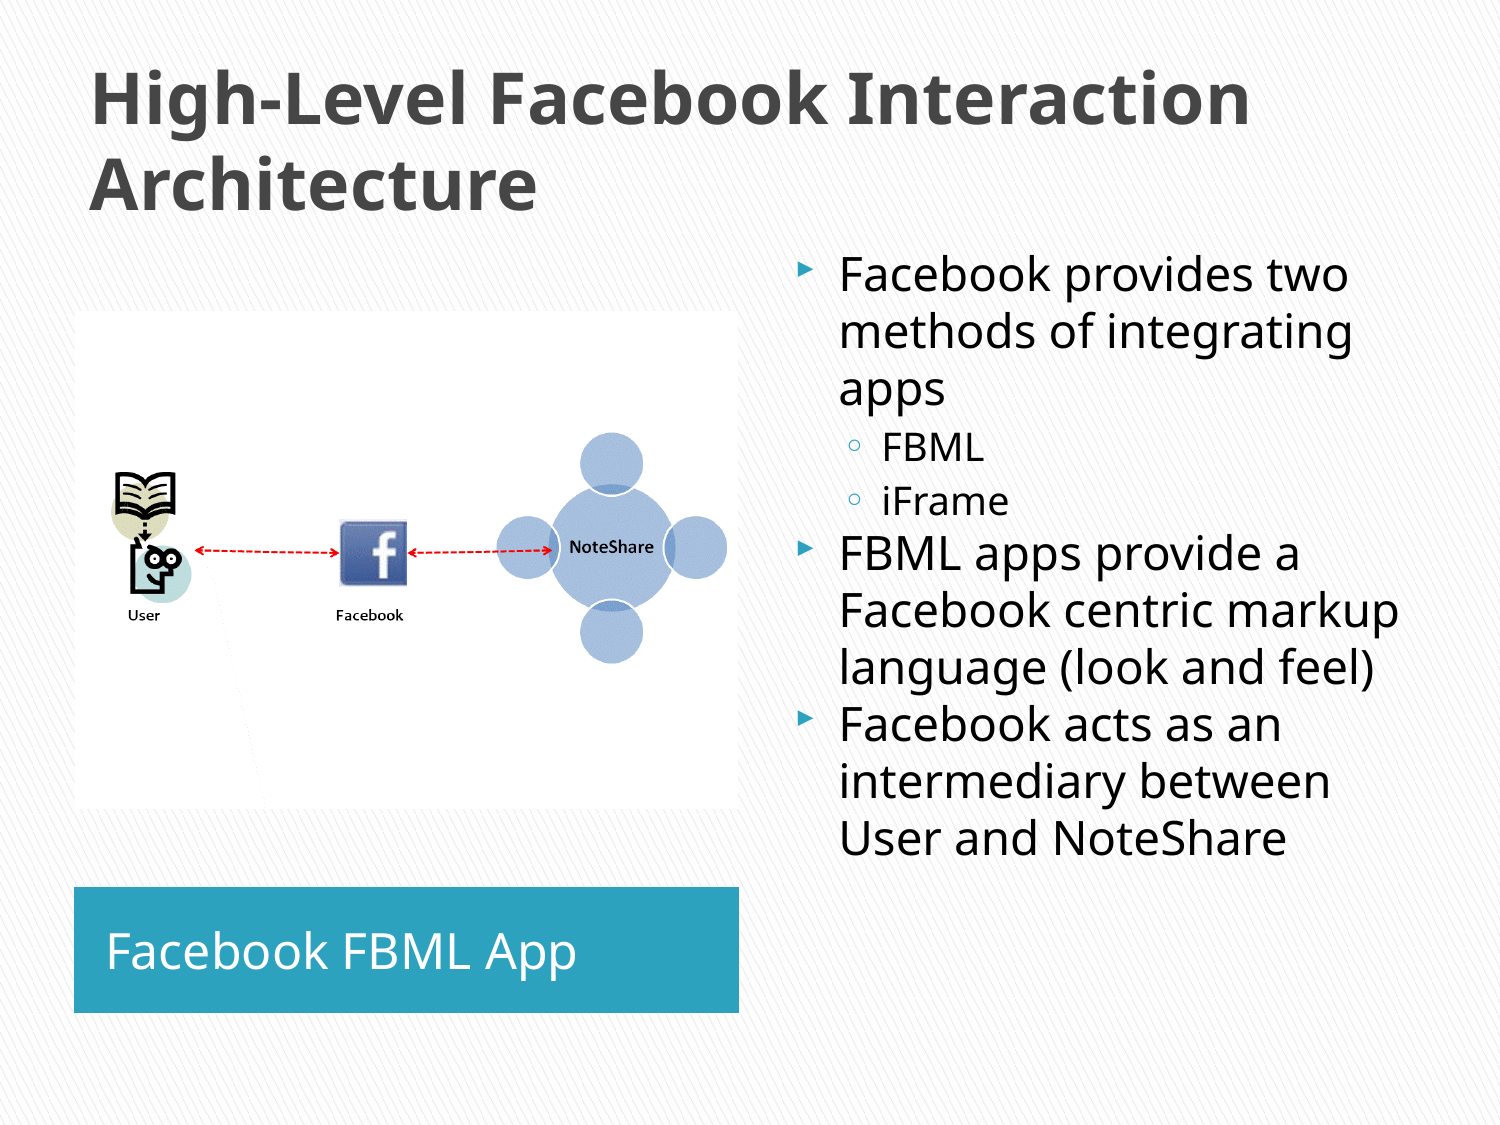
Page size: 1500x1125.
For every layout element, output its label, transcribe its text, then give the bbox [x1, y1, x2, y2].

list Facebook FBML App [74, 887, 739, 1013]
list Facebook provides two methods of integrating apps FBML iFrame FBML apps provide a Facebook centric markup language (look and feel) Facebook acts as an intermediary between User and NoteShare [761, 236, 1425, 884]
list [74, 311, 738, 810]
title High-Level Facebook Interaction Architecture [75, 44, 1425, 233]
